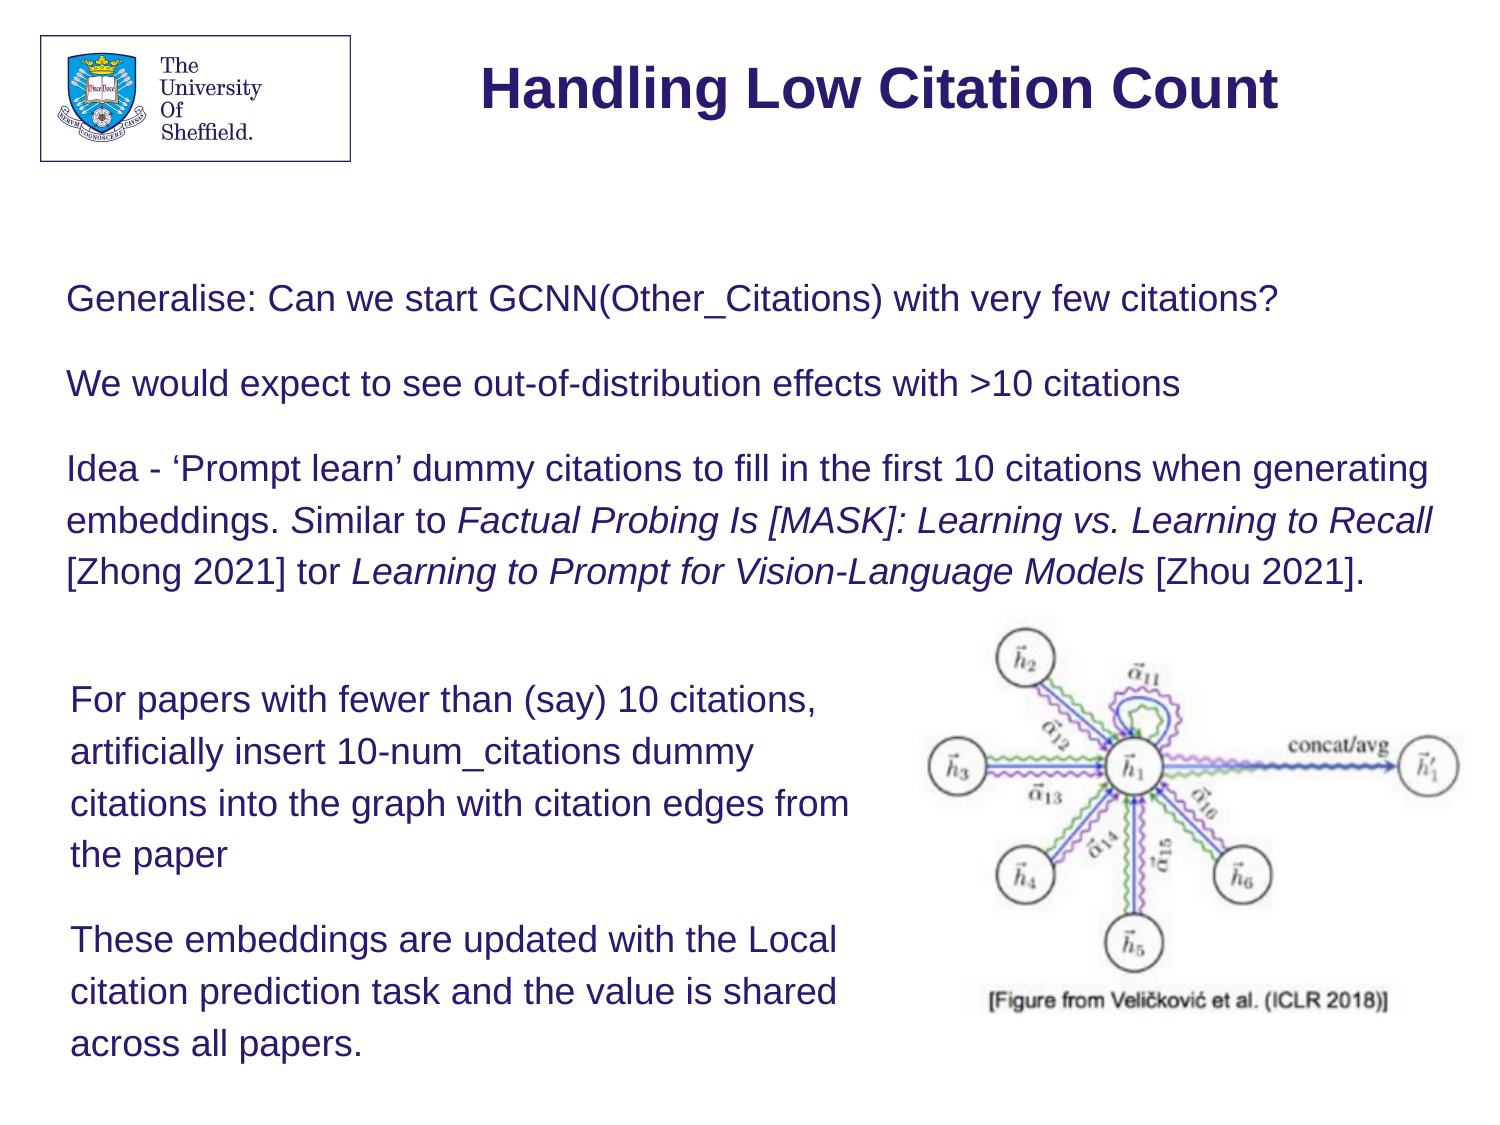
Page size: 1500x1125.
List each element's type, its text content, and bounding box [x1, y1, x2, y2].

picture [40, 35, 351, 162]
title Handling Low Citation Count [465, 34, 1449, 161]
text_box For papers with fewer than (say) 10 citations, artificially insert 10-num_citations dummy citations into the graph with citation edges from the paper These embeddings are updated with the Local citation prediction task and the value is shared across all papers. [55, 653, 899, 1125]
list Generalise: Can we start GCNN(Other_Citations) with very few citations? We would expect to see out-of-distribution effects with >10 citations Idea - ‘Prompt learn’ dummy citations to fill in the first 10 citations when generating embeddings. Similar to Factual Probing Is [MASK]: Learning vs. Learning to Recall [Zhong 2021] tor Learning to Prompt for Vision-Language Models [Zhou 2021]. [51, 252, 1449, 646]
picture [898, 600, 1473, 1025]
